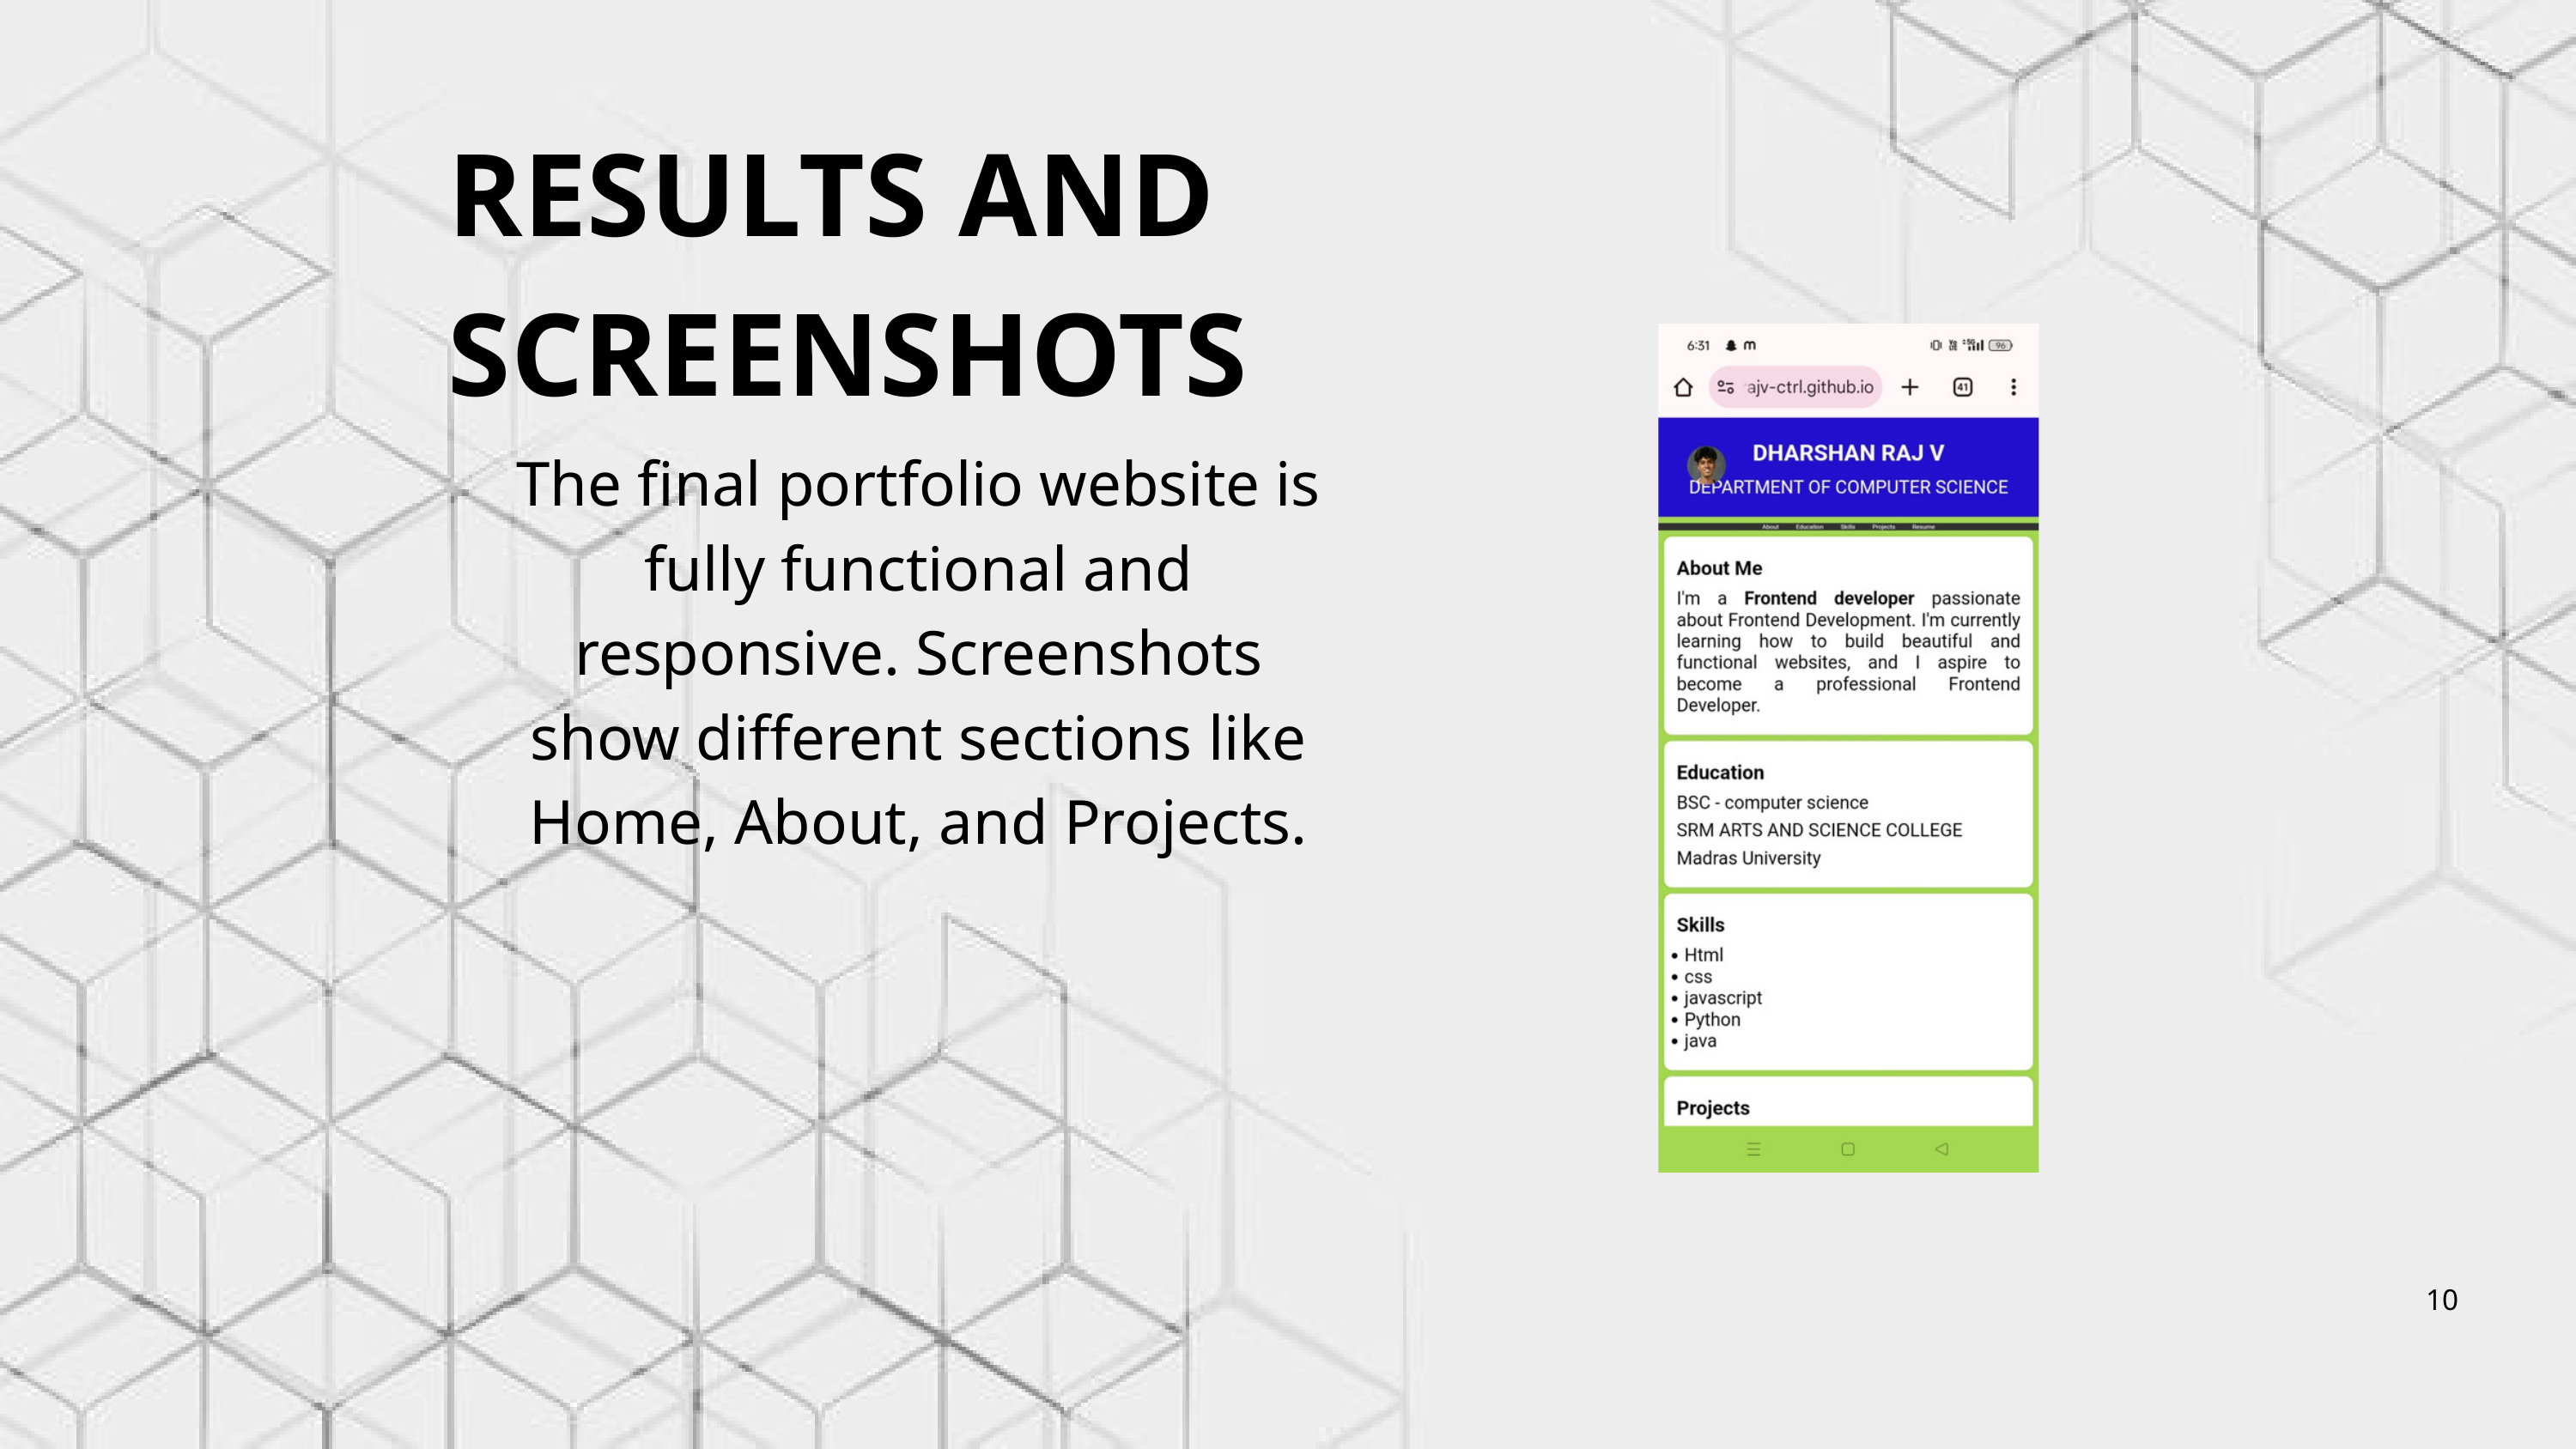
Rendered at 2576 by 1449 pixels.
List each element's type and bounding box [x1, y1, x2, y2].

text_box [0, 0, 2576, 1449]
